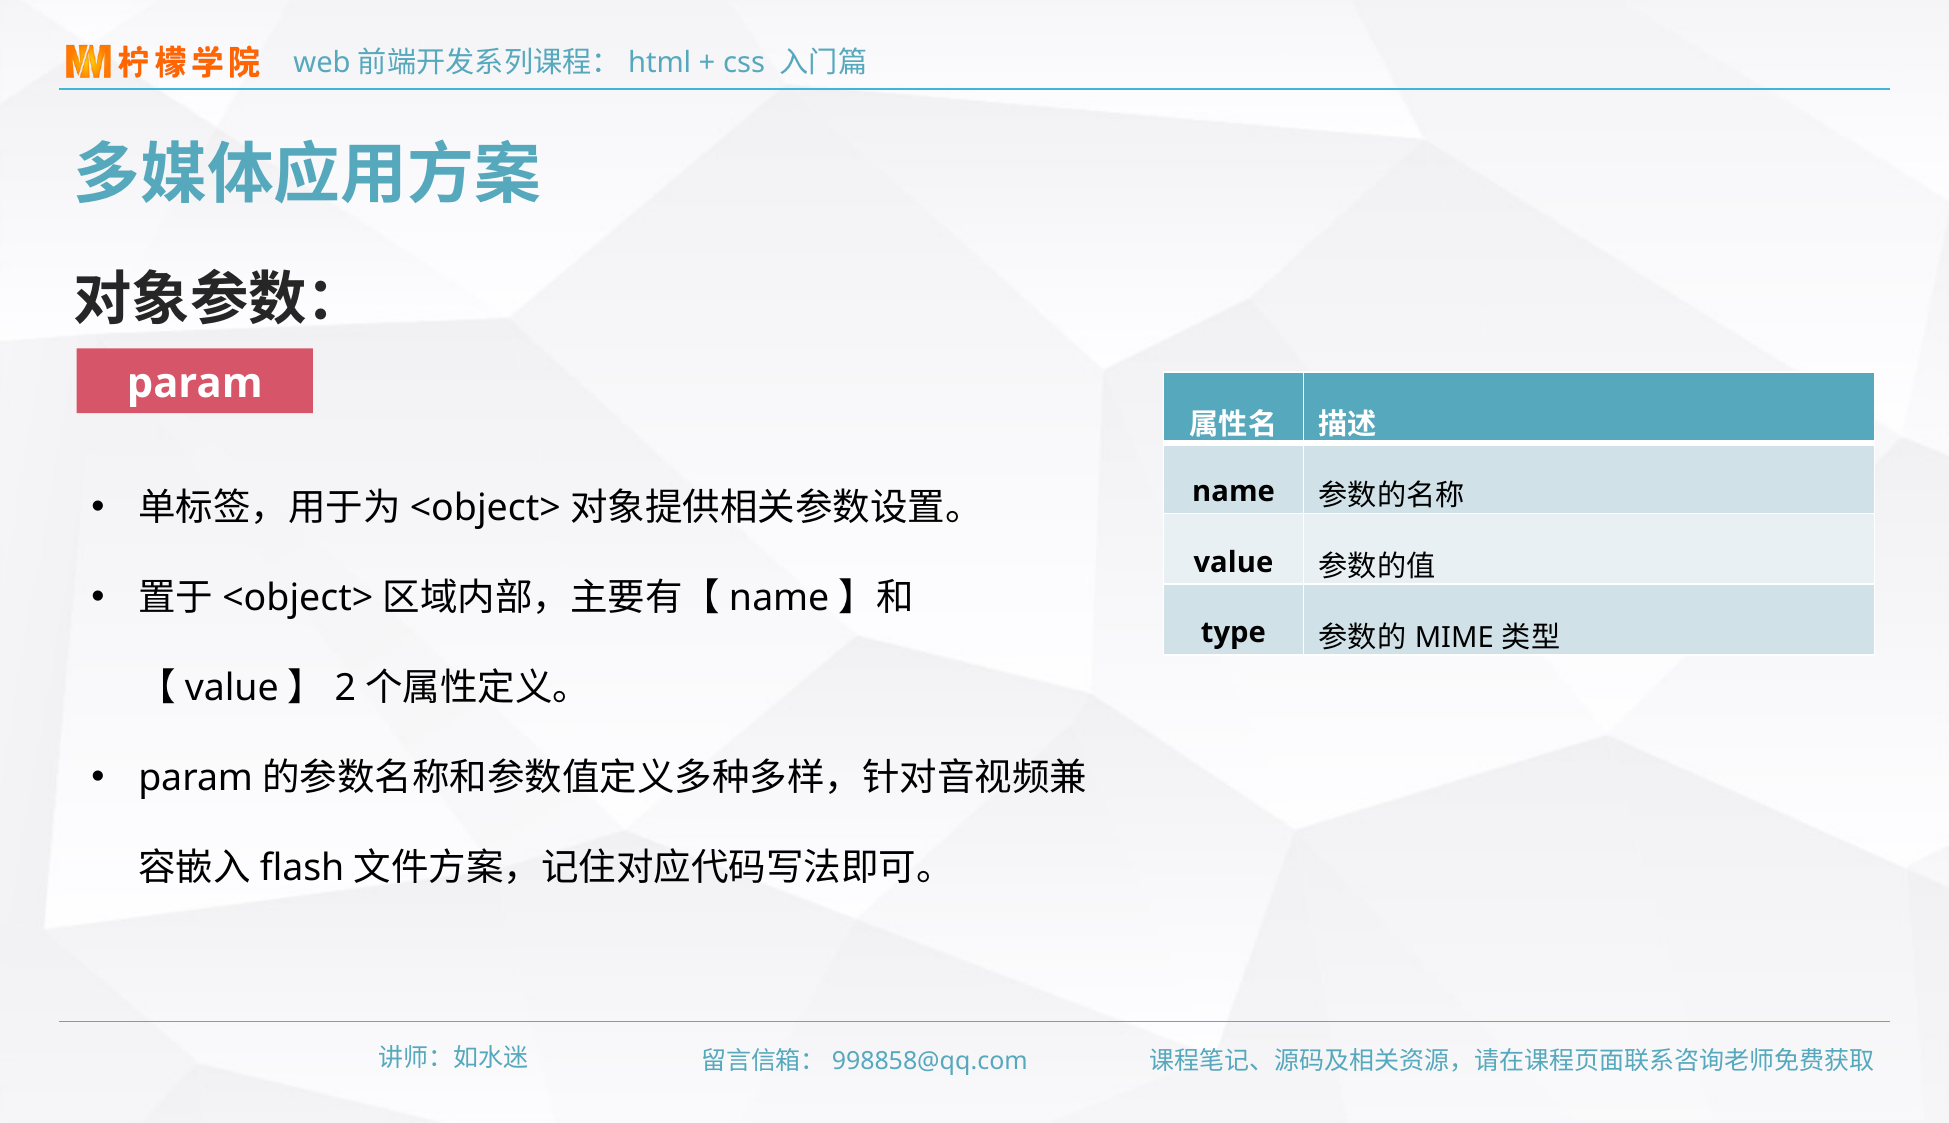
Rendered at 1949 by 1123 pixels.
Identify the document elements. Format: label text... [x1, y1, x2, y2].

table_header 属性名 [1164, 373, 1303, 440]
table_cell value [1164, 514, 1303, 583]
text_box 单标签，用于为<object>对象提供相关参数设置。 置于<object>区域内部，主要有【name】和【value】2个属性定义。 param的参数名称和参数值定义多种多样，针对音视频兼容嵌入flash文件方案，记住对应代码写法即可。 [76, 430, 1105, 896]
text_box param [76, 348, 313, 414]
table_cell type [1164, 585, 1303, 654]
table_cell name [1164, 446, 1303, 513]
table_cell 参数的MIME类型 [1304, 585, 1874, 654]
table_cell 参数的名称 [1304, 446, 1874, 513]
table_cell 参数的值 [1304, 514, 1874, 583]
table_header 描述 [1304, 373, 1874, 440]
text_box 对象参数： [59, 253, 1058, 339]
picture [0, 0, 1949, 1123]
text_box 多媒体应用方案 [59, 123, 1890, 219]
